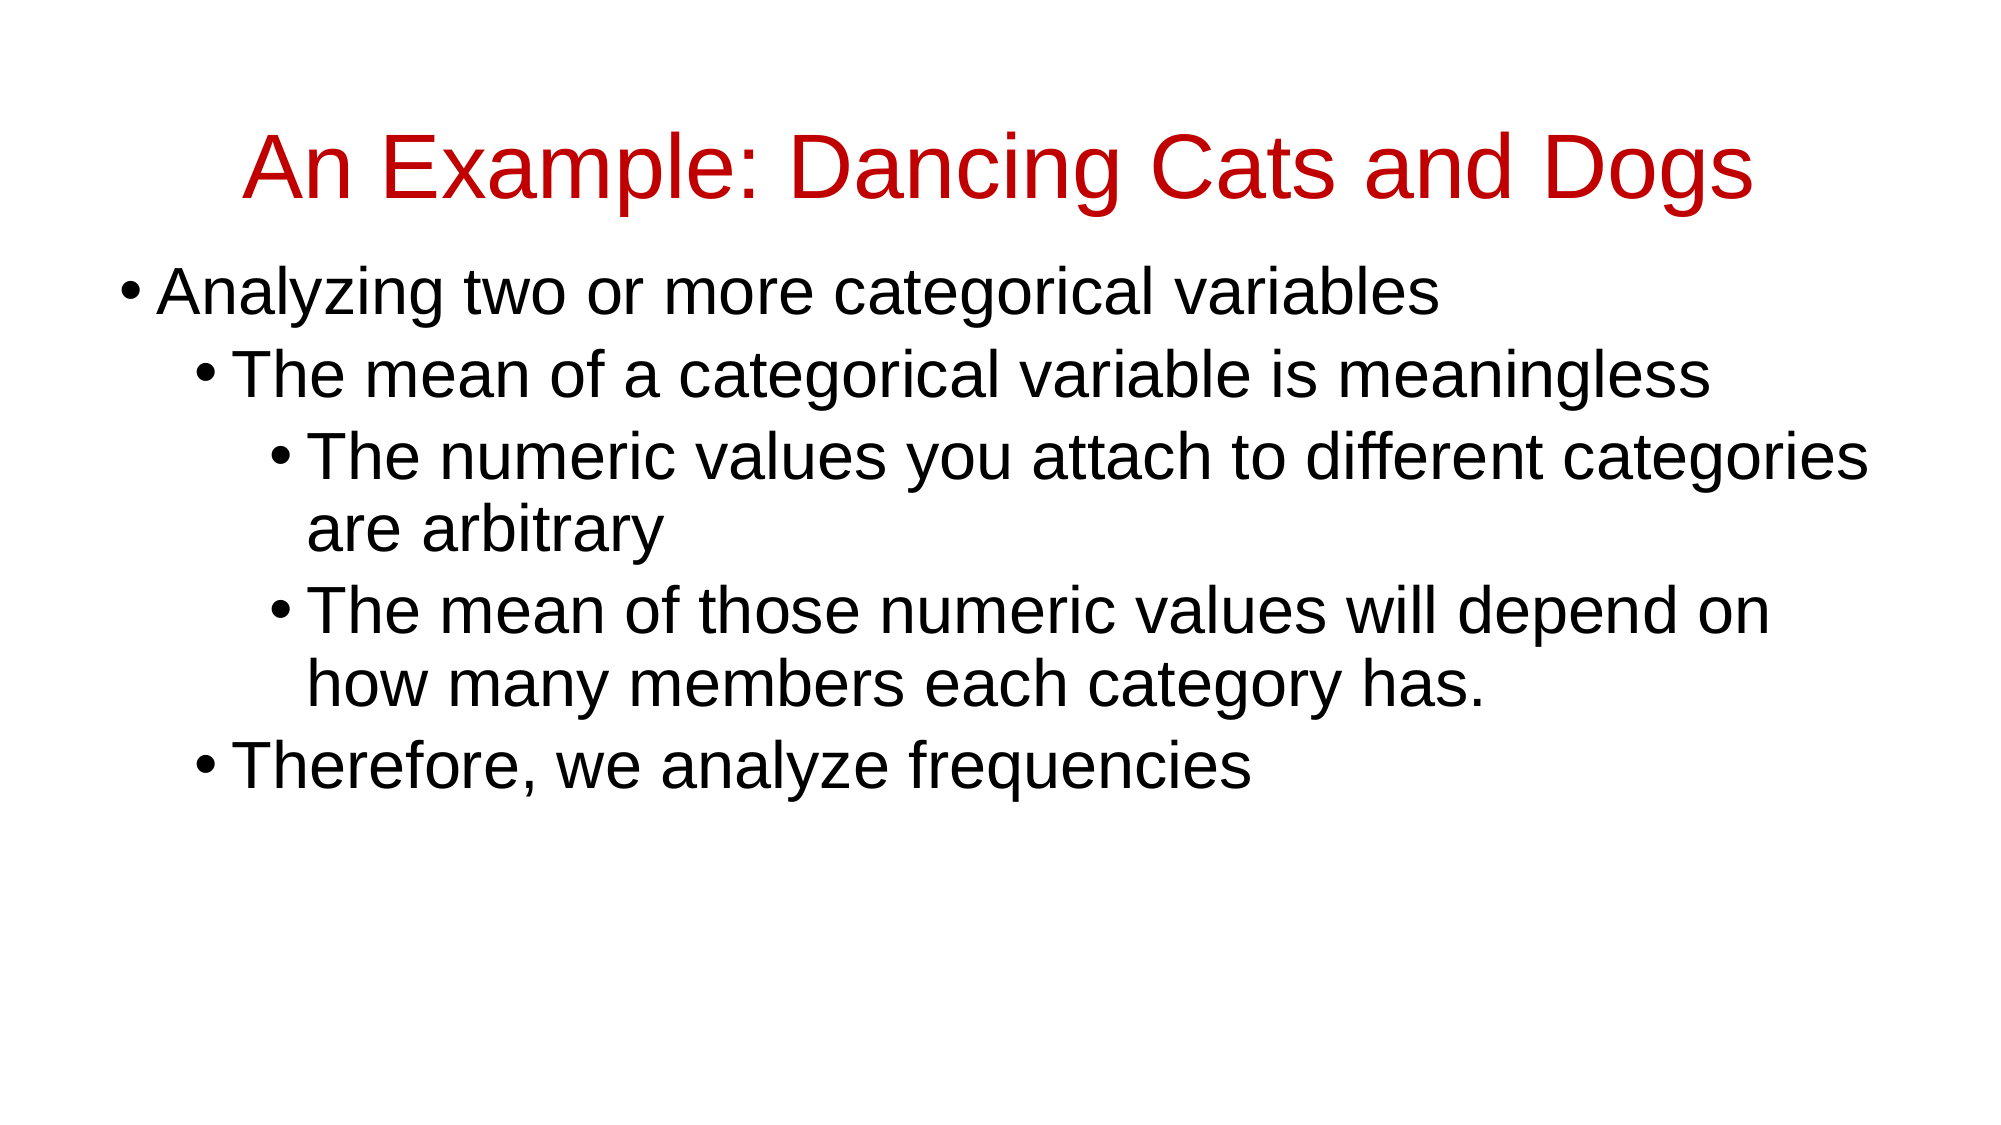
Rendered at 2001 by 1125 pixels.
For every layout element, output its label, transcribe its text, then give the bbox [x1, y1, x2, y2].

title An Example: Dancing Cats and Dogs [137, 59, 1863, 249]
list Analyzing two or more categorical variables The mean of a categorical variable is meaningless The numeric values you attach to different categories are arbitrary The mean of those numeric values will depend on how many members each category has. Therefore, we analyze frequencies [104, 249, 1912, 1048]
